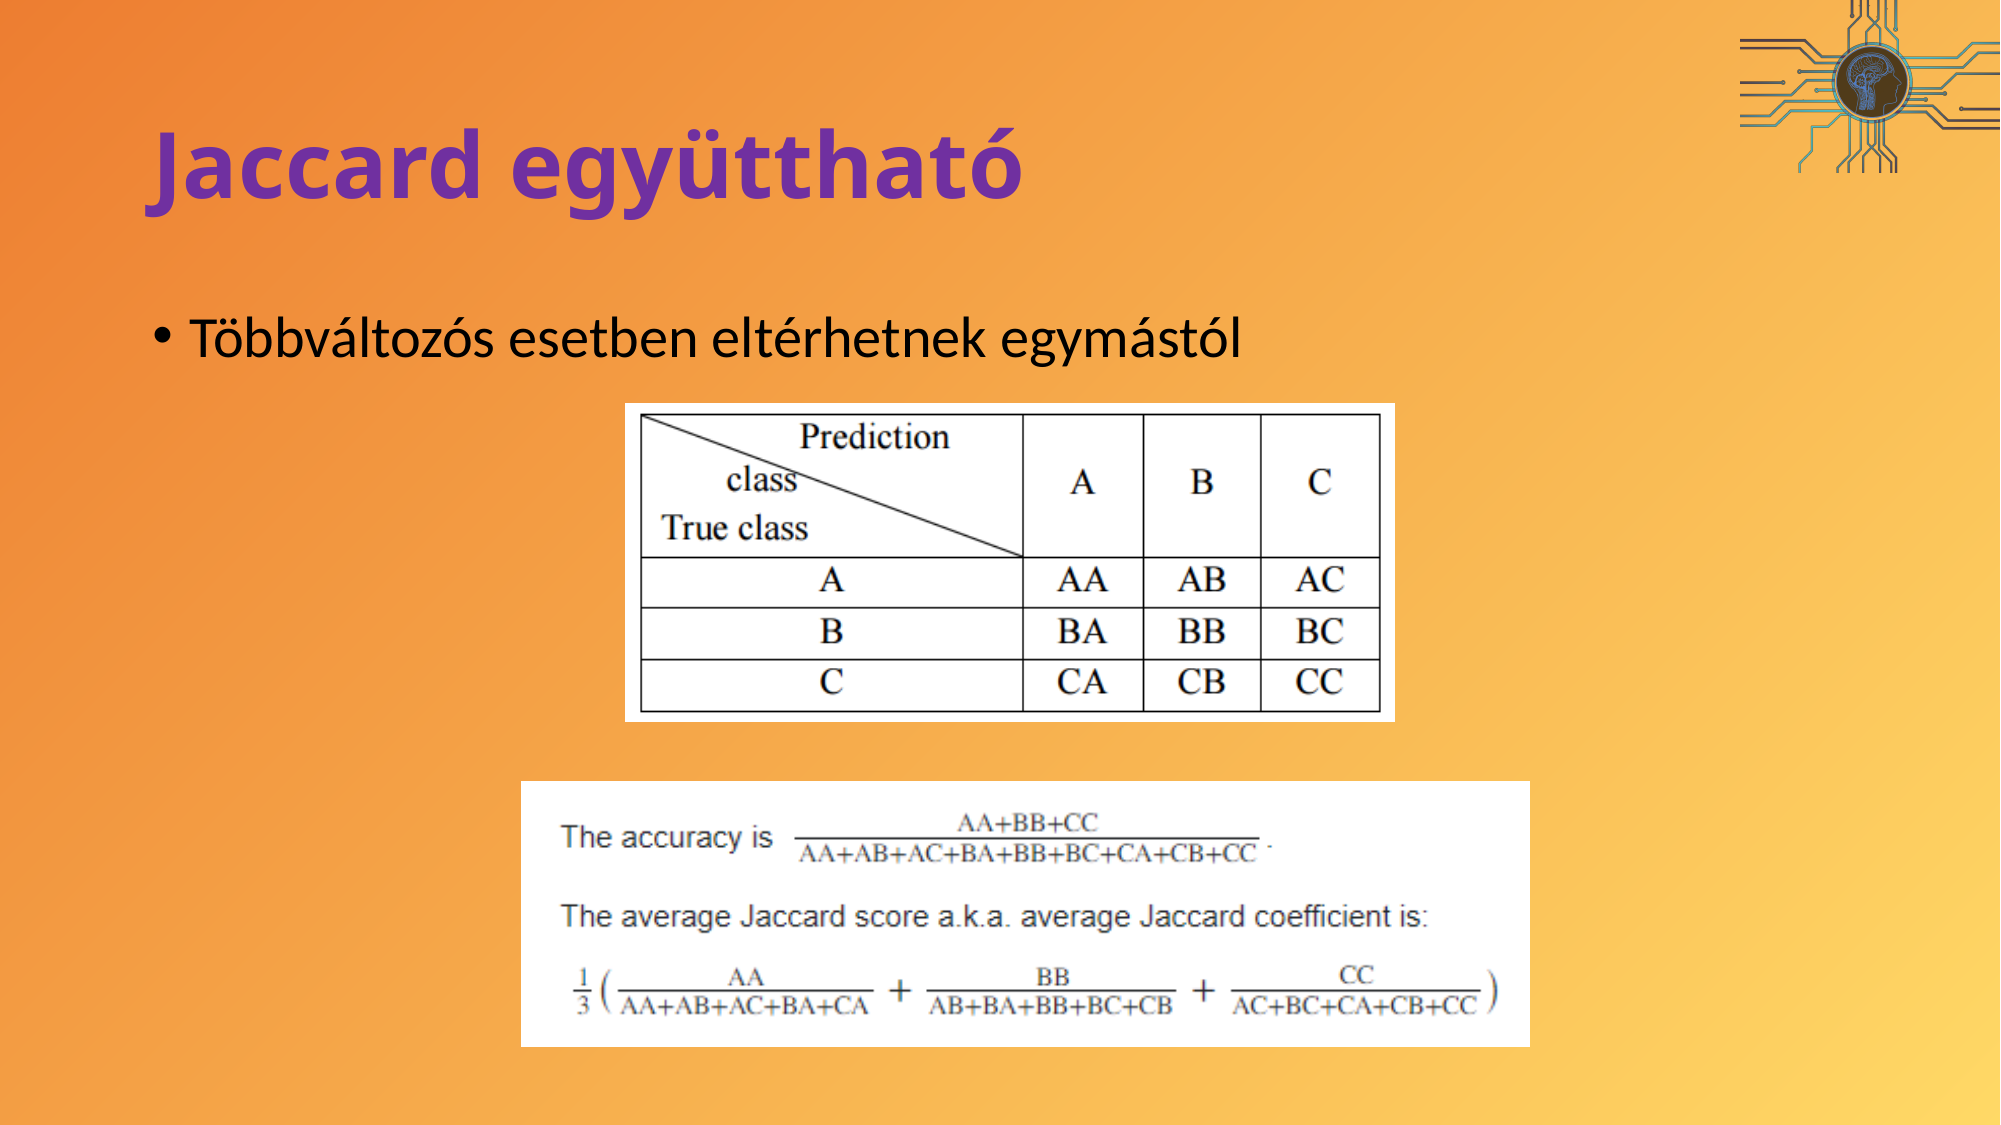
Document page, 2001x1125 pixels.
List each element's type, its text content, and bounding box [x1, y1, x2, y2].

list Többváltozós esetben eltérhetnek egymástól [137, 299, 1863, 1014]
picture [521, 781, 1530, 1048]
picture [625, 403, 1395, 722]
title Jaccard együttható [137, 59, 1863, 278]
